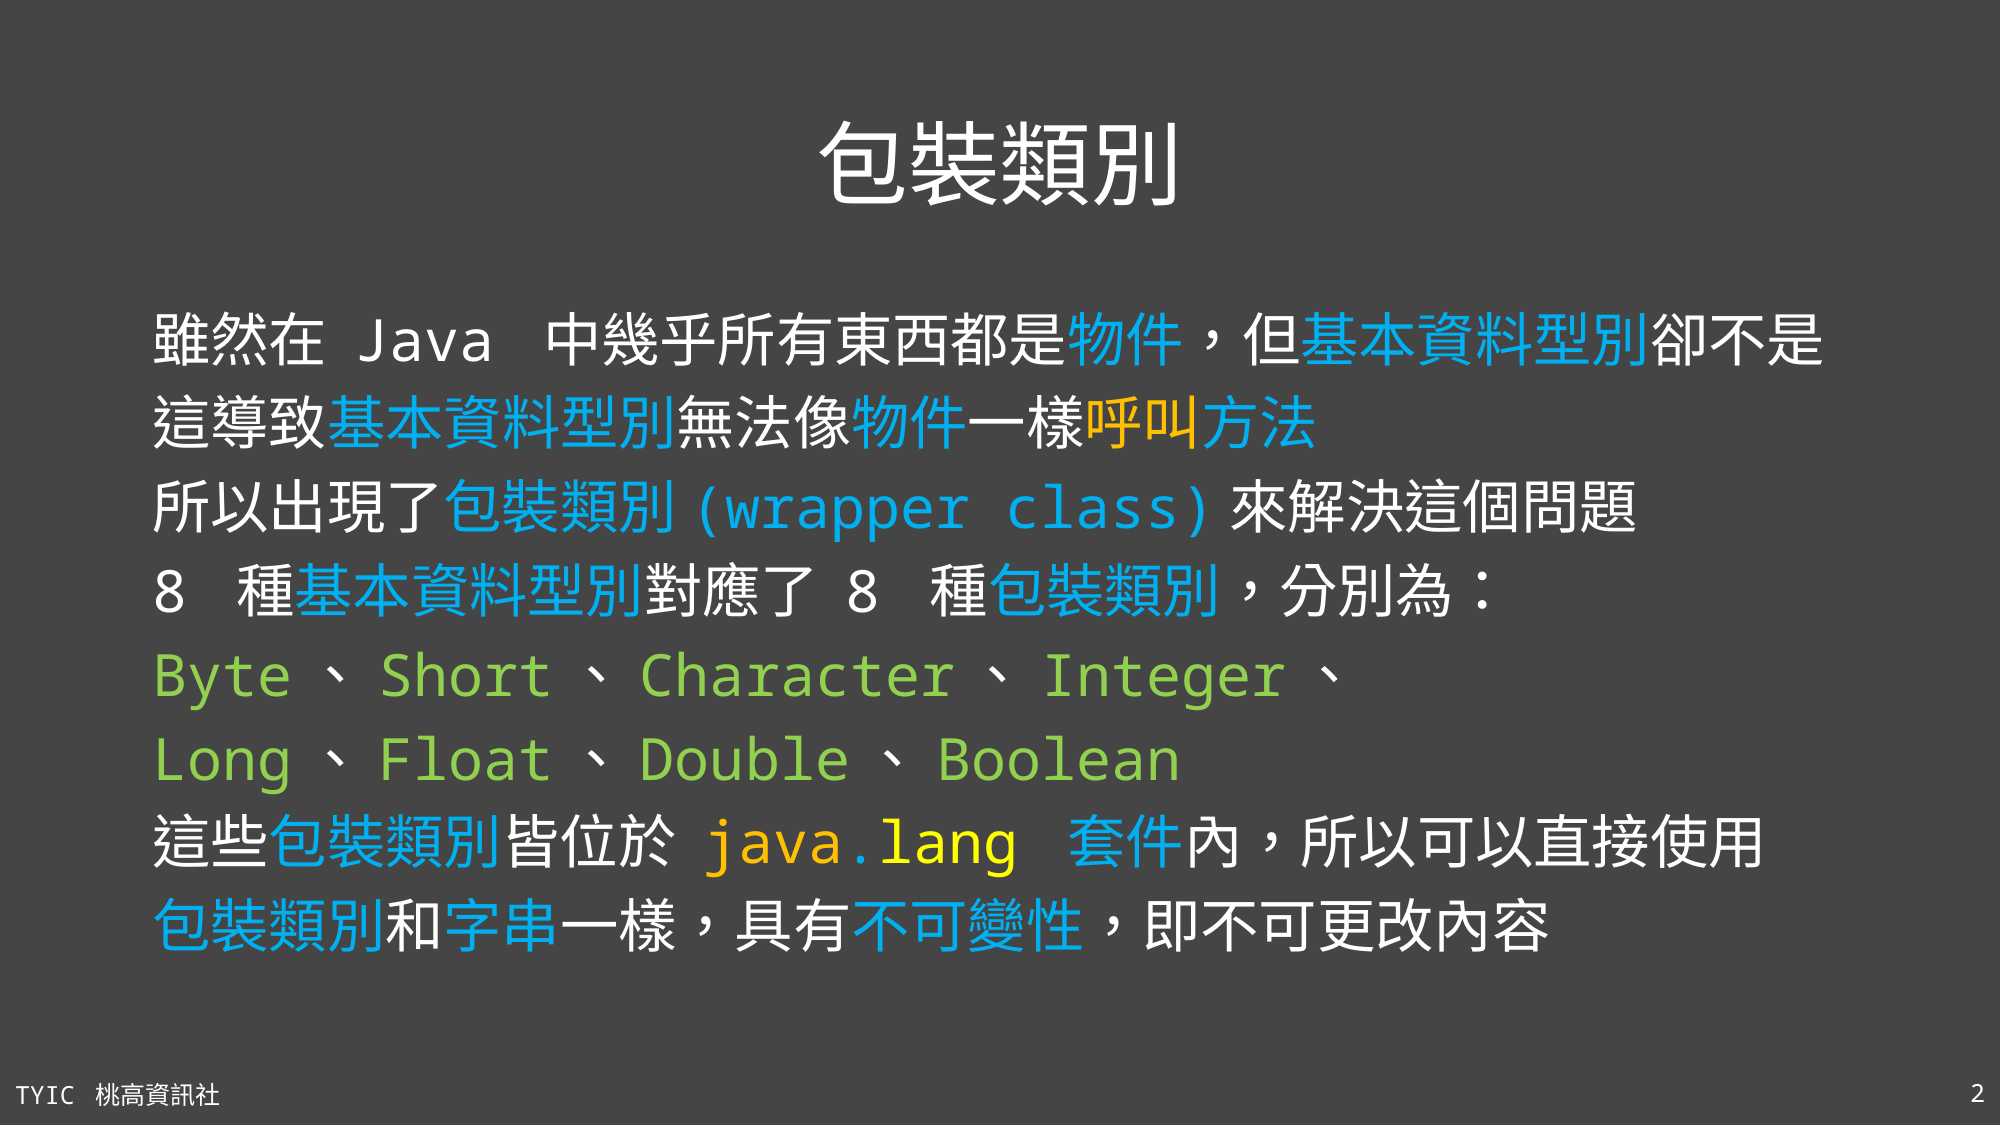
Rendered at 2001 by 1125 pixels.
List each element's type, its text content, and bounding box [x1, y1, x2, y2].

list 雖然在 Java 中幾乎所有東西都是物件，但基本資料型別卻不是 這導致基本資料型別無法像物件一樣呼叫方法 所以出現了包裝類別(wrapper class)來解決這個問題 8 種基本資料型別對應了 8 種包裝類別，分別為： Byte、Short、Character、Integer、 Long、Float、Double、Boolean 這些包裝類別皆位於 java.lang 套件內，所以可以直接使用 包裝類別和字串一樣，具有不可變性，即不可更改內容 [137, 303, 1863, 984]
title 包裝類別 [137, 59, 1863, 278]
